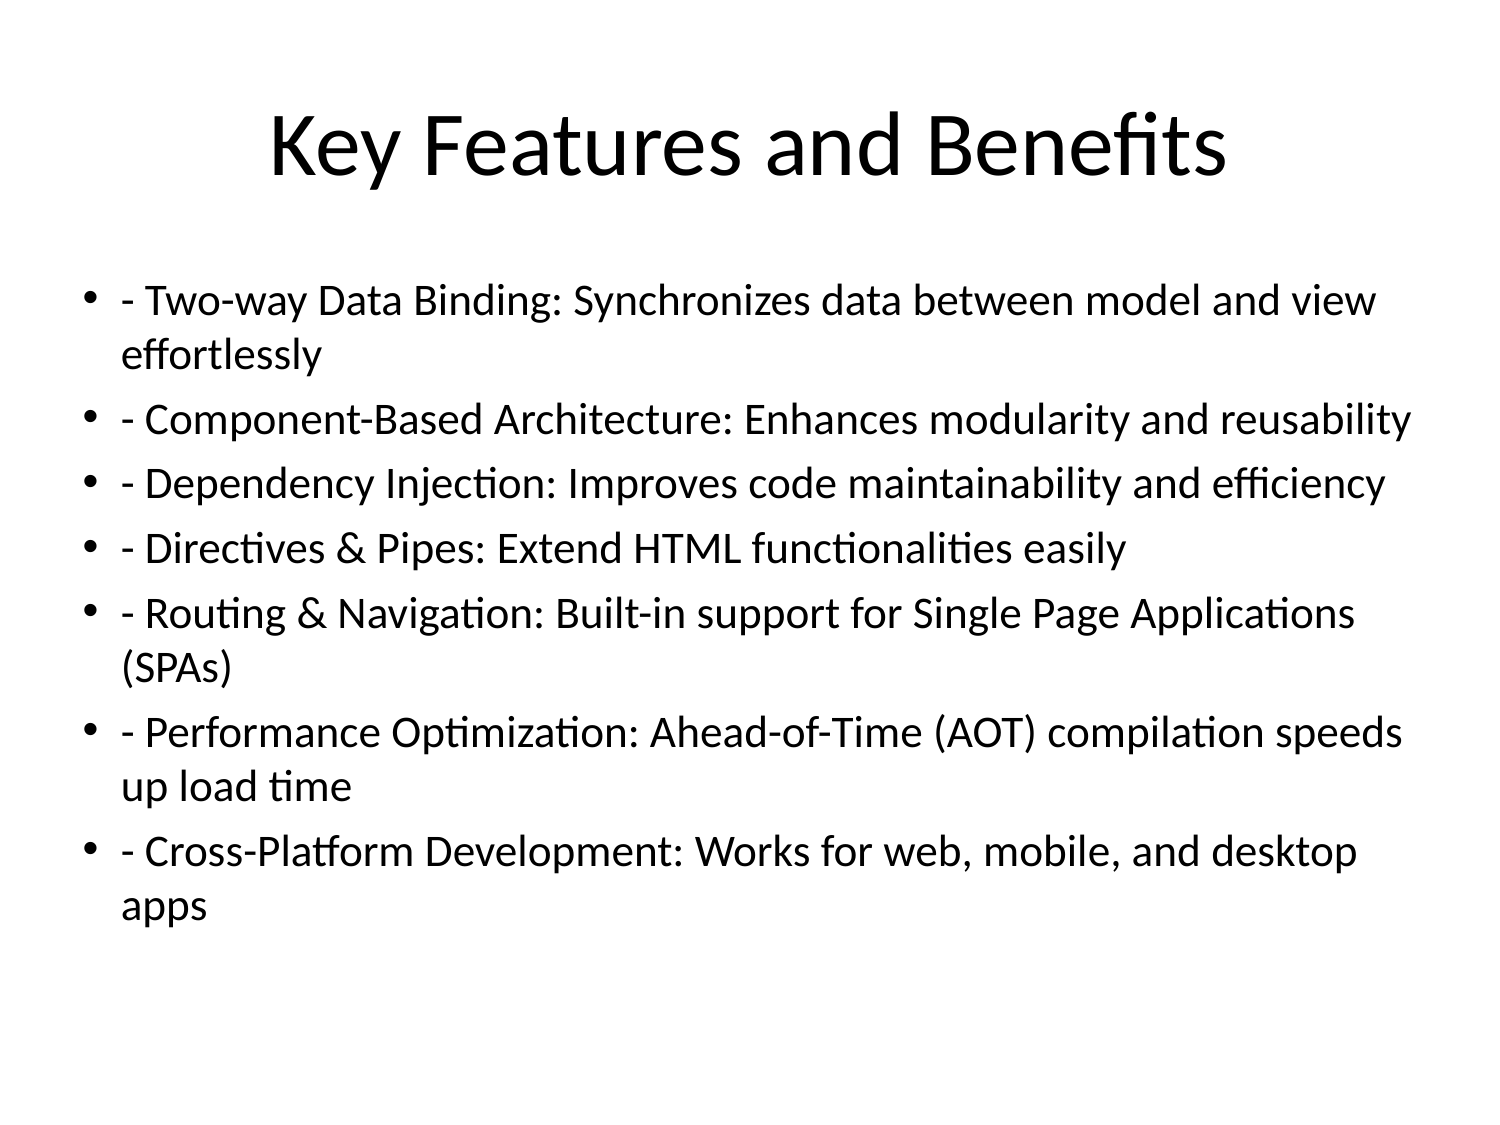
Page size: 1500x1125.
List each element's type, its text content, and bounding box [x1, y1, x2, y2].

list - Two-way Data Binding: Synchronizes data between model and view effortlessly - Component-Based Architecture: Enhances modularity and reusability - Dependency Injection: Improves code maintainability and efficiency - Directives & Pipes: Extend HTML functionalities easily - Routing & Navigation: Built-in support for Single Page Applications (SPAs) - Performance Optimization: Ahead-of-Time (AOT) compilation speeds up load time - Cross-Platform Development: Works for web, mobile, and desktop apps [74, 261, 1426, 1006]
title Key Features and Benefits [74, 44, 1426, 234]
